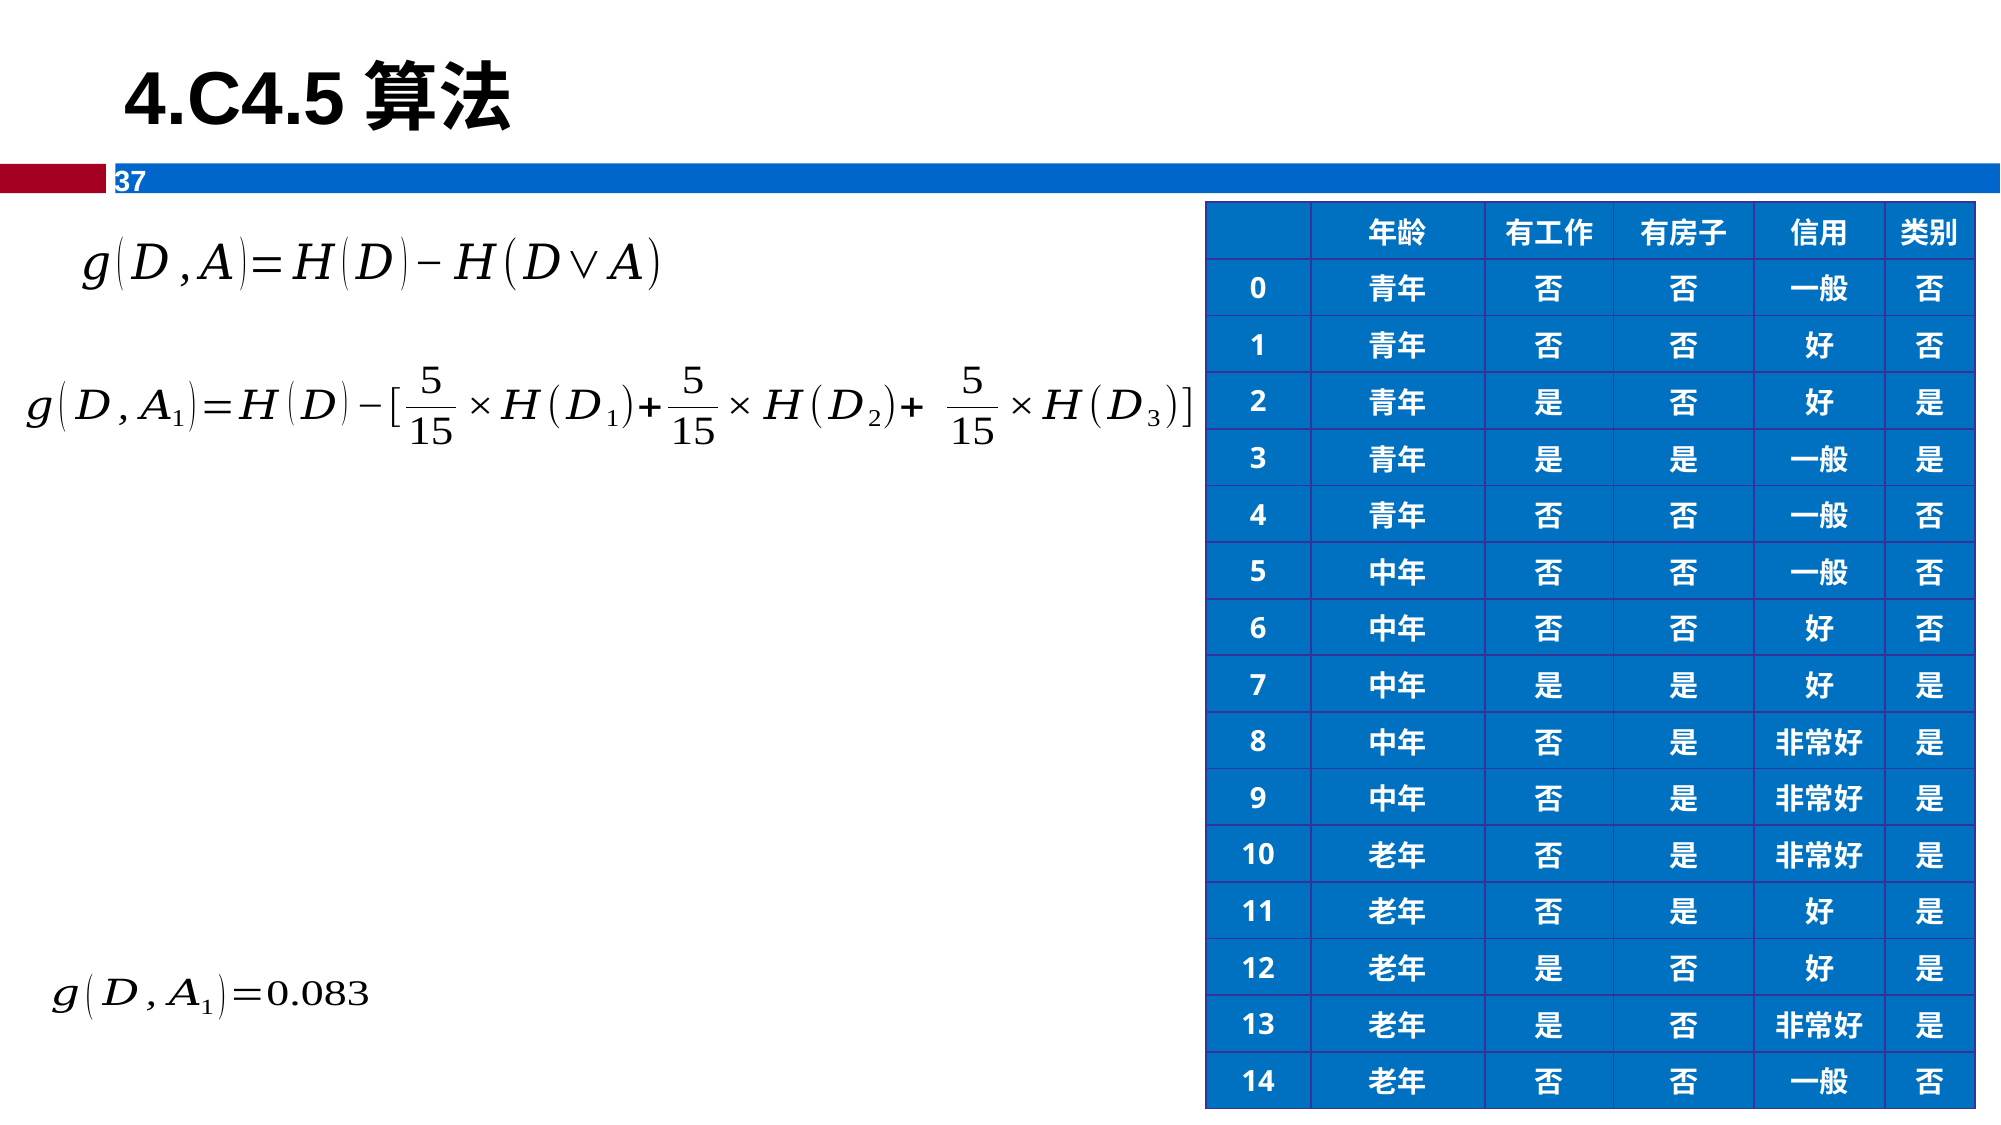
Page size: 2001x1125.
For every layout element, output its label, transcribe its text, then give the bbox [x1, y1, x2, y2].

table_cell 老年 [1312, 826, 1484, 881]
table_cell 否 [1614, 316, 1753, 371]
table_cell 否 [1486, 769, 1613, 824]
table_cell 否 [1486, 883, 1613, 938]
table_cell 否 [1486, 260, 1613, 315]
table_cell 是 [1886, 996, 1974, 1051]
table_cell 13 [1207, 996, 1310, 1051]
table_cell 否 [1886, 1053, 1974, 1108]
table_cell 青年 [1312, 430, 1484, 485]
table_cell 9 [1207, 769, 1310, 824]
table_cell 3 [1207, 430, 1310, 485]
table_cell 2 [1207, 373, 1310, 428]
table_cell 非常好 [1755, 769, 1884, 824]
table_cell 12 [1207, 939, 1310, 994]
table_cell 否 [1886, 543, 1974, 598]
table_cell 1 [1207, 316, 1310, 371]
table_cell 6 [1207, 600, 1310, 654]
table_header 类别 [1886, 203, 1974, 258]
table_header [1207, 203, 1310, 258]
table_cell 好 [1755, 939, 1884, 994]
table_cell 是 [1886, 430, 1974, 485]
table_cell 中年 [1312, 600, 1484, 654]
table_cell 5 [1207, 543, 1310, 598]
table_cell 一般 [1755, 1053, 1884, 1108]
table_cell 好 [1755, 316, 1884, 371]
table_header 年龄 [1312, 203, 1484, 258]
table_cell 是 [1886, 373, 1974, 428]
table_header 信用 [1755, 203, 1884, 258]
table_cell 8 [1207, 713, 1310, 768]
table_cell 是 [1486, 656, 1613, 711]
table_cell 否 [1614, 600, 1753, 654]
table_cell 是 [1486, 996, 1613, 1051]
table_cell 是 [1614, 826, 1753, 881]
table_cell 老年 [1312, 939, 1484, 994]
table_cell 中年 [1312, 656, 1484, 711]
table_cell 好 [1755, 373, 1884, 428]
table_cell 10 [1207, 826, 1310, 881]
table_cell 好 [1755, 883, 1884, 938]
table_cell 4 [1207, 486, 1310, 541]
table_cell 0 [1207, 260, 1310, 315]
table_cell 否 [1614, 486, 1753, 541]
table_cell 14 [1207, 1053, 1310, 1108]
table_cell 老年 [1312, 1053, 1484, 1108]
table_cell 是 [1486, 373, 1613, 428]
table_cell 好 [1755, 656, 1884, 711]
table_cell 否 [1614, 996, 1753, 1051]
table_cell 是 [1886, 656, 1974, 711]
table_cell 是 [1614, 430, 1753, 485]
table_cell 是 [1614, 769, 1753, 824]
table_cell 否 [1614, 939, 1753, 994]
table_cell 否 [1486, 826, 1613, 881]
table_cell 否 [1486, 713, 1613, 768]
table_cell 是 [1886, 883, 1974, 938]
title 4.C4.5算法 [109, 38, 2000, 150]
table_cell 否 [1614, 543, 1753, 598]
table_cell 否 [1486, 600, 1613, 654]
table_cell 非常好 [1755, 713, 1884, 768]
table_cell 老年 [1312, 883, 1484, 938]
table_cell 是 [1886, 713, 1974, 768]
table_cell 否 [1886, 316, 1974, 371]
table_cell 青年 [1312, 373, 1484, 428]
table_cell 一般 [1755, 486, 1884, 541]
table_cell 是 [1886, 939, 1974, 994]
table_header 有房子 [1614, 203, 1753, 258]
table_cell 一般 [1755, 260, 1884, 315]
table_cell 否 [1486, 316, 1613, 371]
table_cell 是 [1886, 826, 1974, 881]
table_cell 一般 [1755, 543, 1884, 598]
table_cell 中年 [1312, 769, 1484, 824]
table_cell 是 [1486, 939, 1613, 994]
table_cell 否 [1614, 260, 1753, 315]
table_cell 中年 [1312, 713, 1484, 768]
table_cell 7 [1207, 656, 1310, 711]
table_cell 好 [1755, 600, 1884, 654]
table_header 有工作 [1486, 203, 1613, 258]
table_cell 是 [1486, 430, 1613, 485]
table_cell 是 [1614, 713, 1753, 768]
table_cell 否 [1486, 486, 1613, 541]
table_cell 青年 [1312, 316, 1484, 371]
table_cell 是 [1614, 883, 1753, 938]
table_cell 老年 [1312, 996, 1484, 1051]
table_cell 非常好 [1755, 826, 1884, 881]
table_cell 否 [1886, 260, 1974, 315]
table_cell 否 [1886, 600, 1974, 654]
table_cell 一般 [1755, 430, 1884, 485]
table_cell 是 [1886, 769, 1974, 824]
table_cell 中年 [1312, 543, 1484, 598]
table_cell 否 [1486, 1053, 1613, 1108]
table_cell 青年 [1312, 486, 1484, 541]
table_cell 非常好 [1755, 996, 1884, 1051]
table_cell 青年 [1312, 260, 1484, 315]
table_cell 否 [1486, 543, 1613, 598]
table_cell 否 [1614, 1053, 1753, 1108]
table_cell 否 [1886, 486, 1974, 541]
table_cell 11 [1207, 883, 1310, 938]
table_cell 否 [1614, 373, 1753, 428]
table_cell 是 [1614, 656, 1753, 711]
